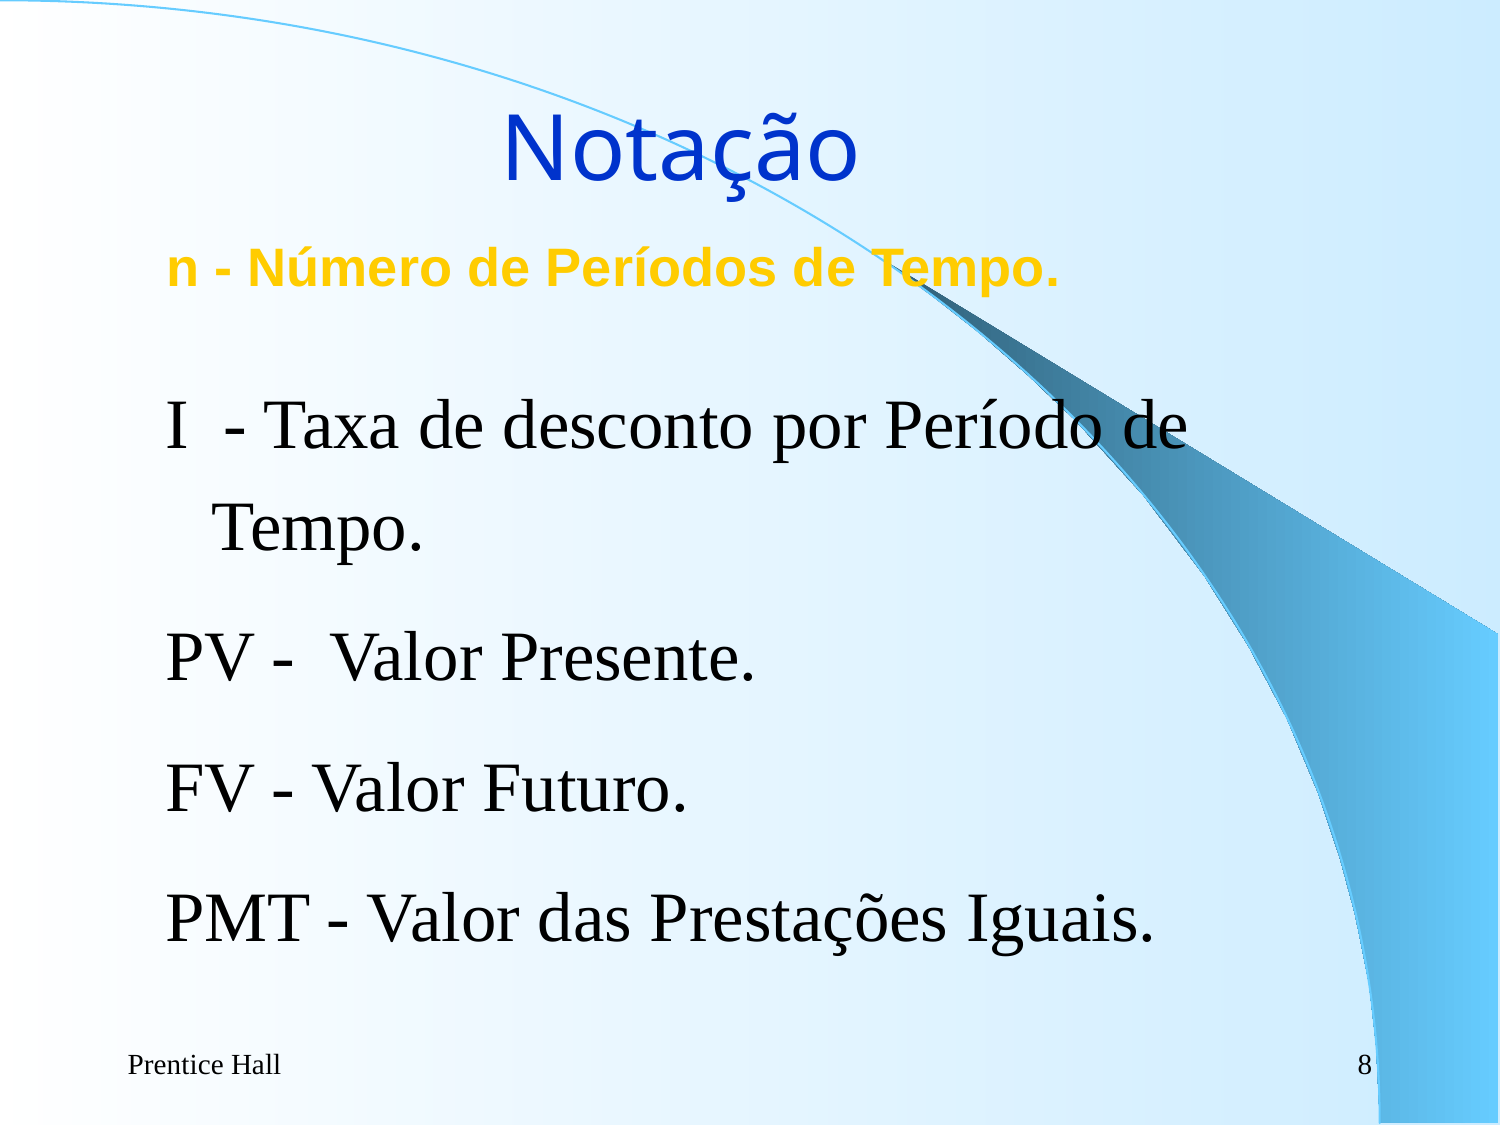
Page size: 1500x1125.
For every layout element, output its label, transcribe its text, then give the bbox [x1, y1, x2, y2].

text_box n - Número de Períodos de Tempo. [49, 224, 1163, 305]
slide_number 8 [1074, 1024, 1388, 1101]
slide_number Prentice Hall [112, 1024, 426, 1101]
list I - Taxa de desconto por Período de Tempo. PV - Valor Presente. FV - Valor Futuro. PMT - Valor das Prestações Iguais. [74, 274, 1426, 776]
title Notação [330, 74, 1032, 213]
